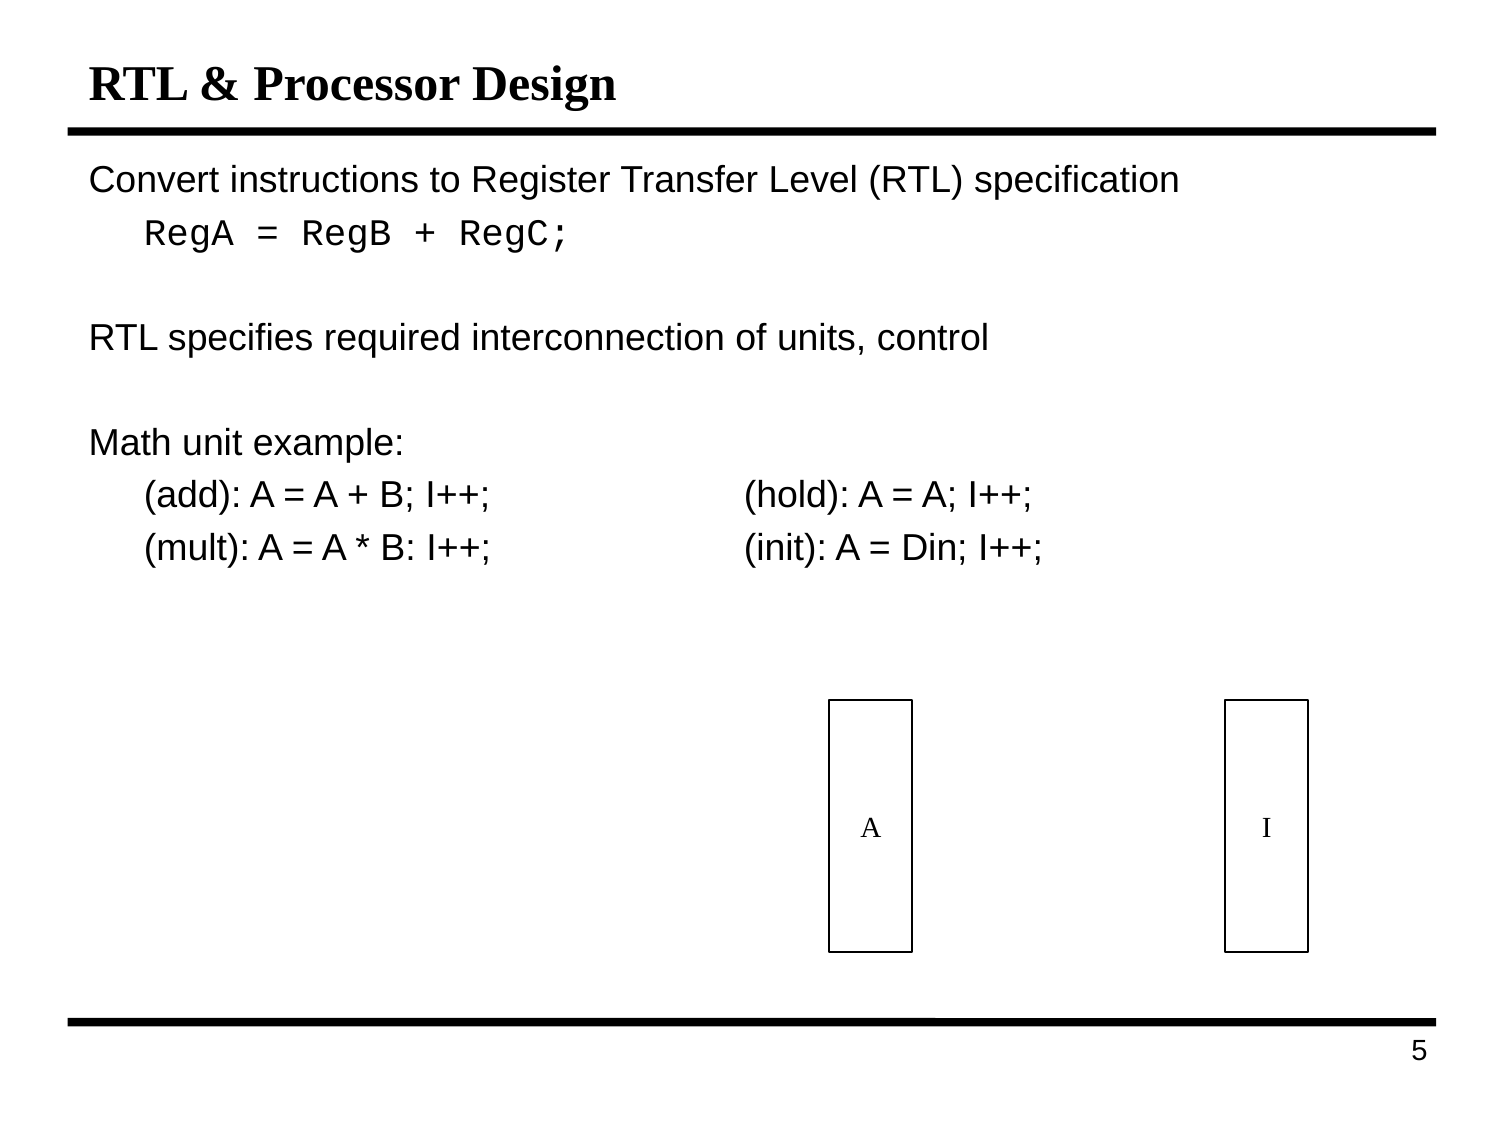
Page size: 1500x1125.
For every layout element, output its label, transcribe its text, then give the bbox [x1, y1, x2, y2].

title RTL & Processor Design [73, 36, 1431, 124]
text_box I [1224, 699, 1309, 953]
list Convert instructions to Register Transfer Level (RTL) specification RegA = RegB + RegC; RTL specifies required interconnection of units, control Math unit example: (add): A = A + B; I++; (hold): A = A; I++; (mult): A = A * B: I++; (init): A = Din; I++; [73, 148, 1431, 1012]
text_box A [829, 699, 913, 953]
slide_number 74 [1134, 1023, 1443, 1099]
